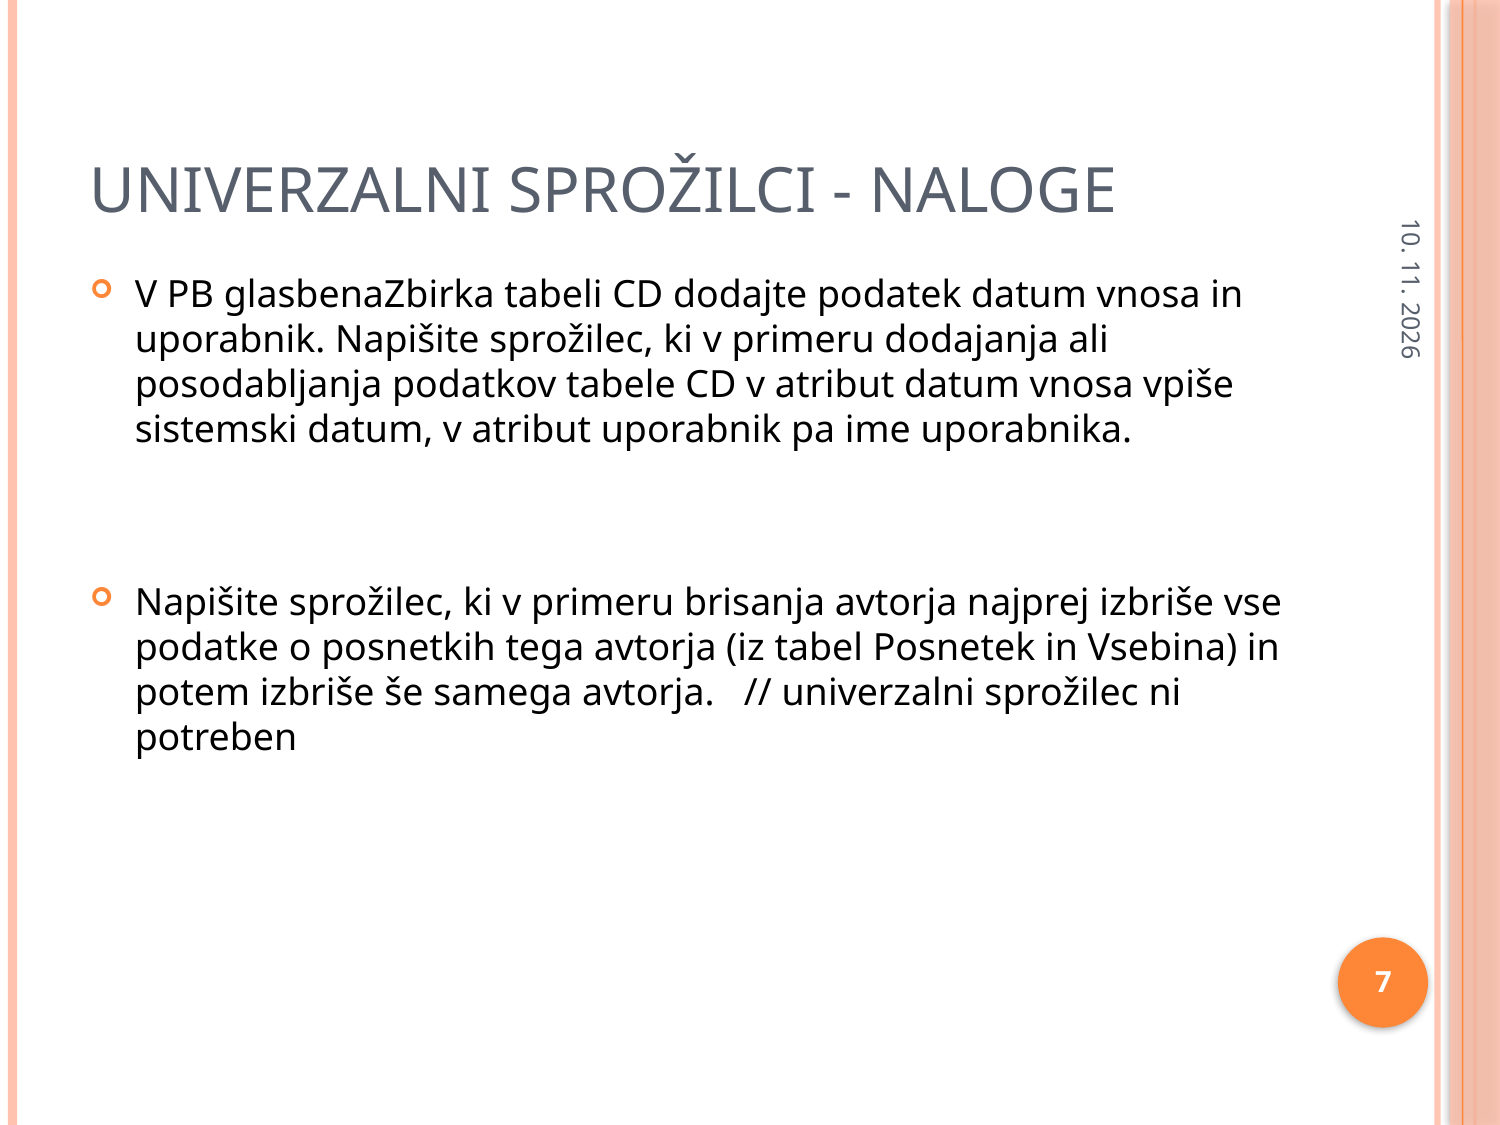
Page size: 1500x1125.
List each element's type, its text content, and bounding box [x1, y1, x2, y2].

list V PB glasbenaZbirka tabeli CD dodajte podatek datum vnosa in uporabnik. Napišite sprožilec, ki v primeru dodajanja ali posodabljanja podatkov tabele CD v atribut datum vnosa vpiše sistemski datum, v atribut uporabnik pa ime uporabnika. Napišite sprožilec, ki v primeru brisanja avtorja najprej izbriše vse podatke o posnetkih tega avtorja (iz tabel Posnetek in Vsebina) in potem izbriše še samega avtorja. // univerzalni sprožilec ni potreben [75, 262, 1300, 1062]
title Univerzalni sprožilci - naloge [75, 45, 1300, 233]
slide_number 7 [1333, 940, 1434, 1026]
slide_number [1378, 43, 1442, 374]
